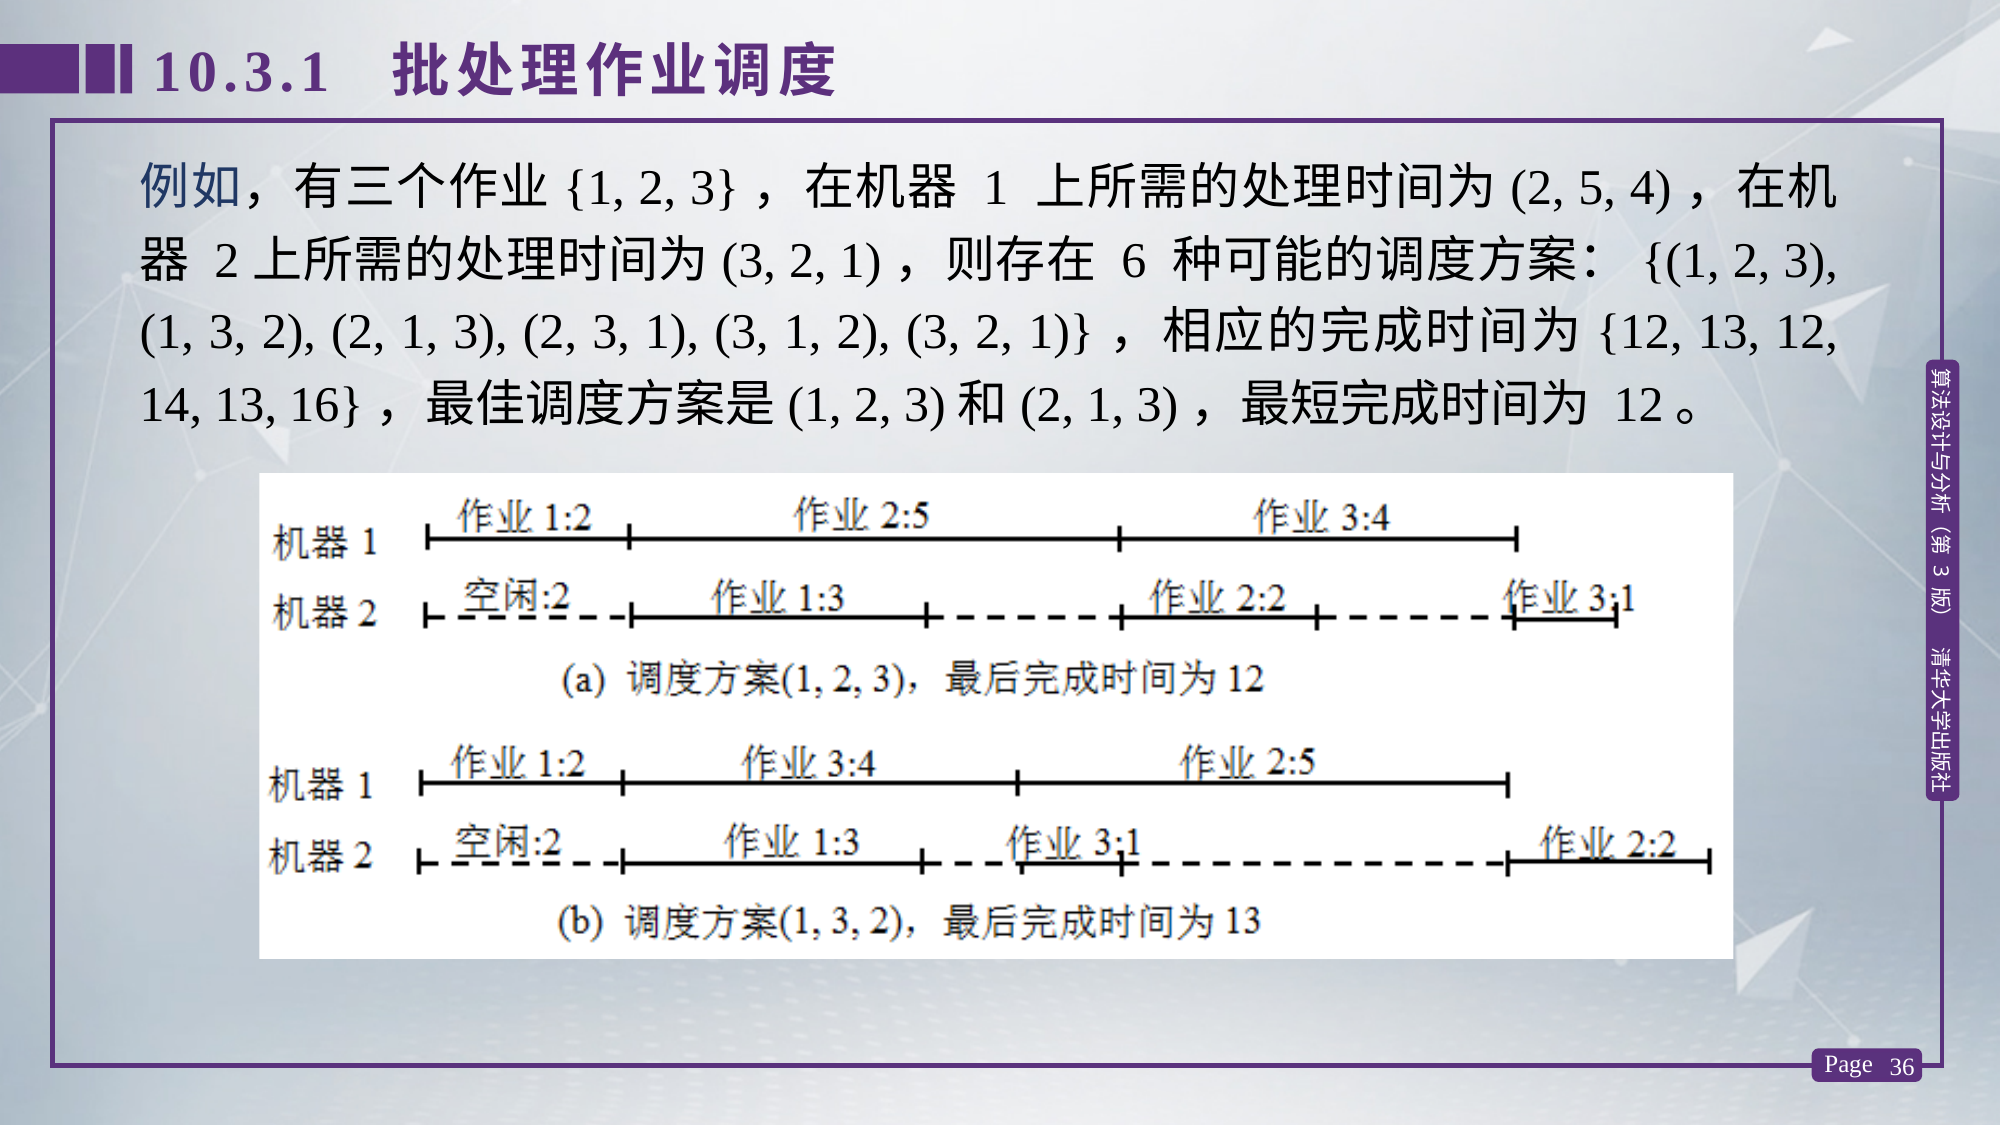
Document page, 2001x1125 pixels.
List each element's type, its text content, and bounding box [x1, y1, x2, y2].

text_box 10.3.1 批处理作业调度 [137, 26, 1435, 111]
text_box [259, 472, 1734, 959]
text_box 例如，有三个作业{1, 2, 3}，在机器 1 上所需的处理时间为(2, 5, 4)，在机器 2上所需的处理时间为(3, 2, 1)，则存在 6 种可能的调度方案：{(1, 2, 3), (1, 3, 2), (2, 1, 3), (2, 3, 1), (3, 1, 2), (3, 2, 1)}，相应的完成时间为{12, 13, 12, 14, 13, 16}，最佳调度方案是(1, 2, 3)和(2, 1, 3)，最短完成时间为 12。 [124, 135, 1853, 439]
picture [0, 0, 2000, 1125]
